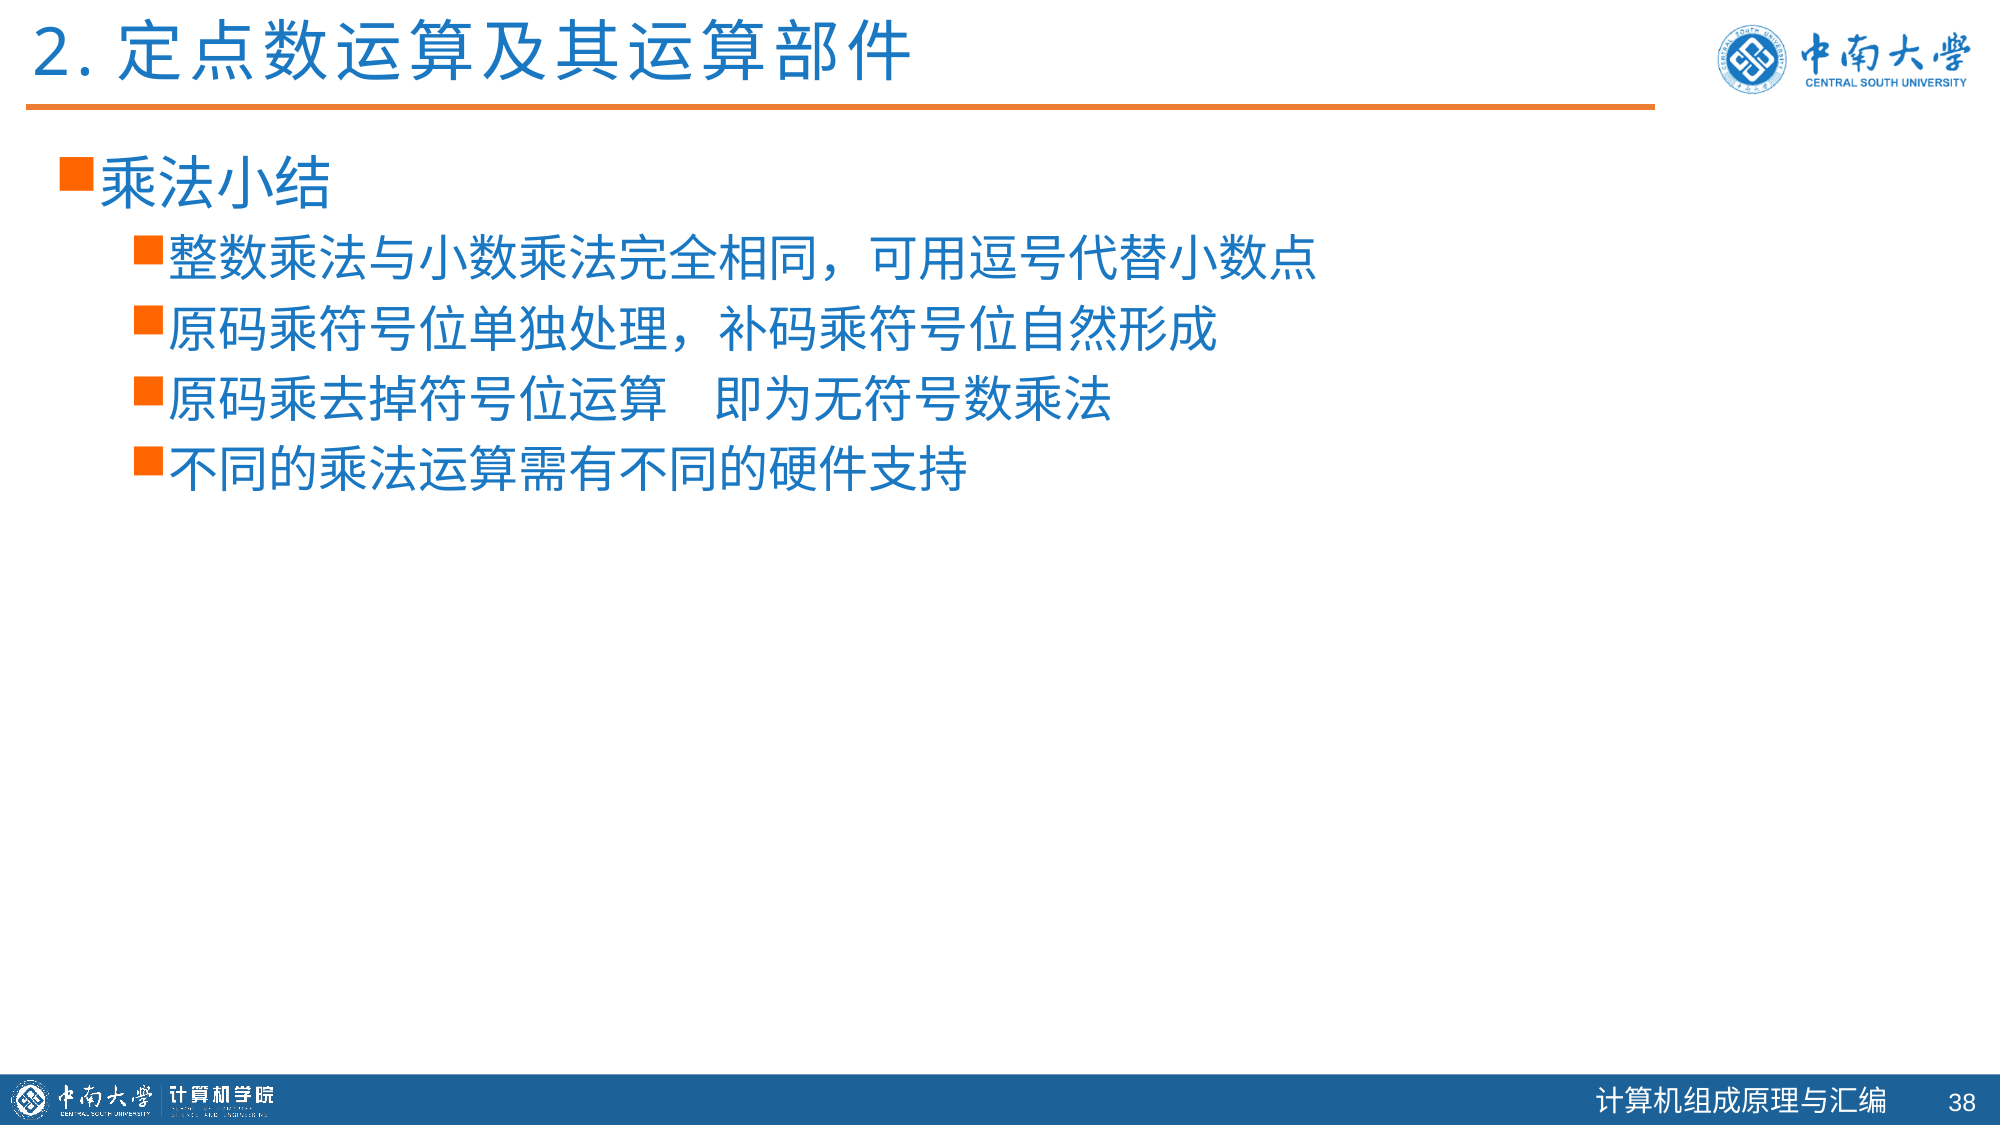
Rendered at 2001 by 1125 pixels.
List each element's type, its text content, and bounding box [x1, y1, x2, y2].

list 乘法小结 整数乘法与小数乘法完全相同，可用逗号代替小数点 原码乘符号位单独处理，补码乘符号位自然形成 原码乘去掉符号位运算 即为无符号数乘法 不同的乘法运算需有不同的硬件支持 [40, 138, 1982, 1050]
list 2.定点数运算及其运算部件 [17, 10, 1615, 83]
picture [1708, 19, 1982, 99]
slide_number 37 [1916, 1079, 1992, 1124]
picture [0, 1080, 299, 1120]
